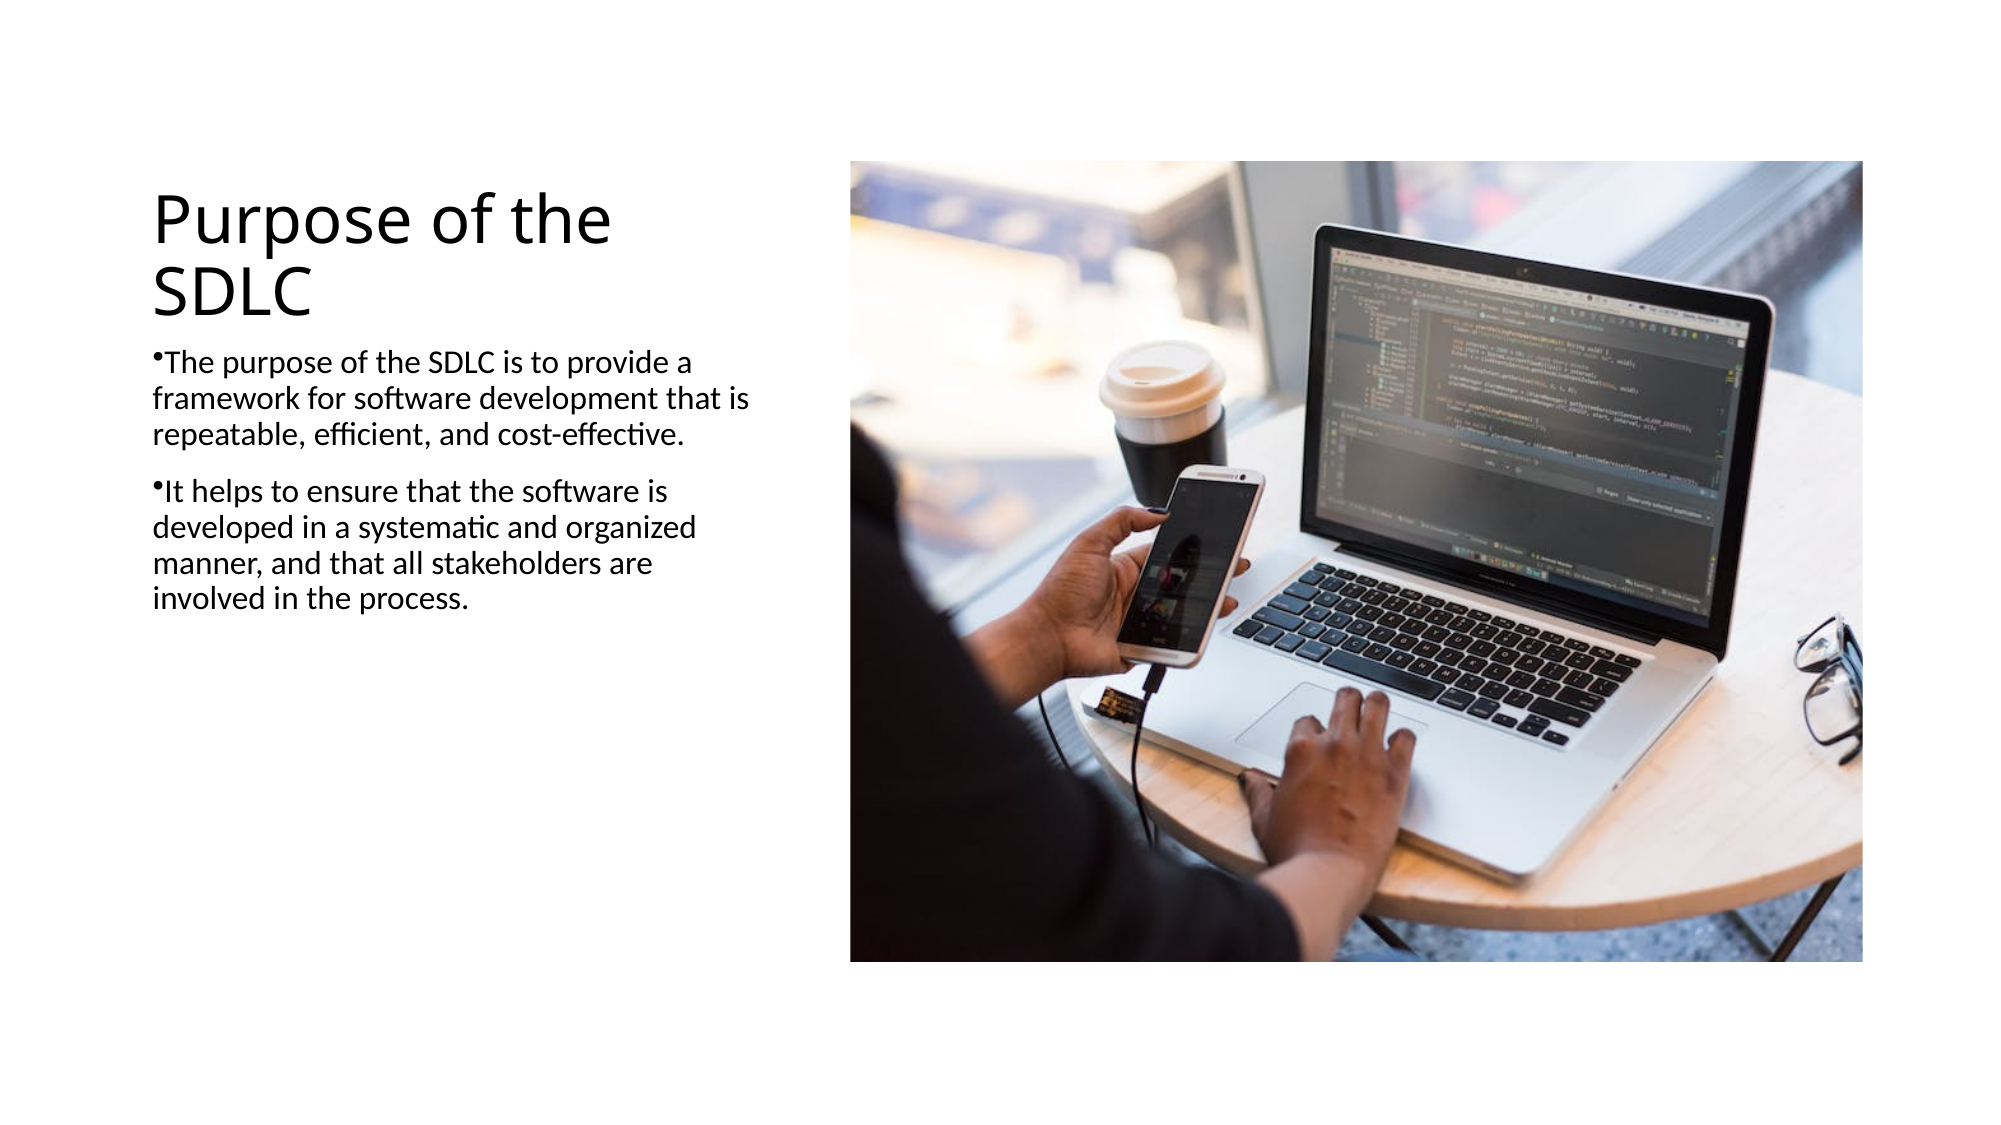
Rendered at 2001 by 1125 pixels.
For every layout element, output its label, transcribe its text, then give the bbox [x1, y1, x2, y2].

list The purpose of the SDLC is to provide a framework for software development that is repeatable, efficient, and cost-effective. It helps to ensure that the software is developed in a systematic and organized manner, and that all stakeholders are involved in the process. [137, 337, 783, 963]
title Purpose of the SDLC [137, 75, 783, 337]
picture [850, 161, 1863, 962]
